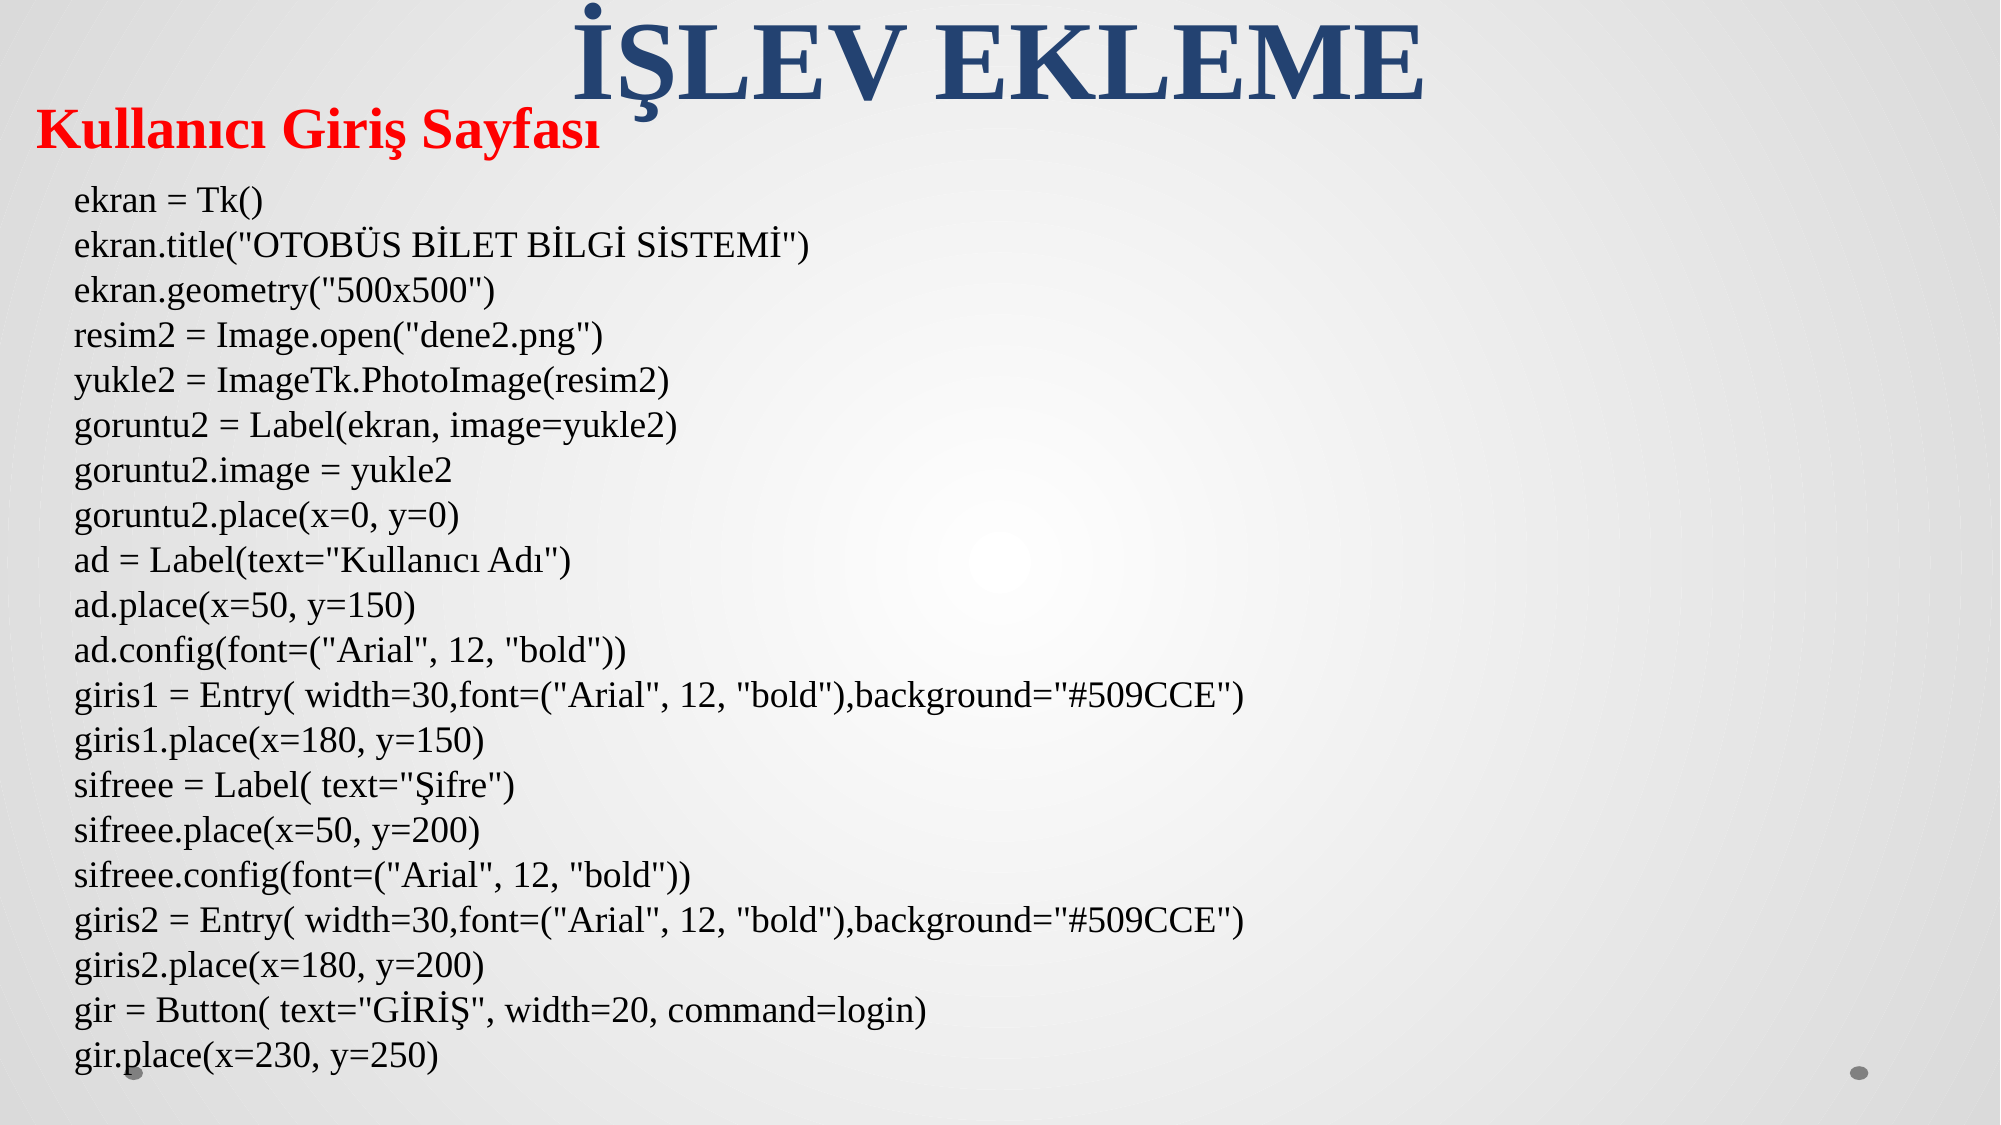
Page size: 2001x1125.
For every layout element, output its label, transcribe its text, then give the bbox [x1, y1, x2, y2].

text_box İŞLEV EKLEME [0, 0, 2000, 130]
text_box Kullanıcı Giriş Sayfası [21, 130, 1345, 239]
text_box ekran = Tk() ekran.title("OTOBÜS BİLET BİLGİ SİSTEMİ") ekran.geometry("500x500") resim2 = Image.open("dene2.png") yukle2 = ImageTk.PhotoImage(resim2) goruntu2 = Label(ekran, image=yukle2) goruntu2.image = yukle2 goruntu2.place(x=0, y=0) ad = Label(text="Kullanıcı Adı") ad.place(x=50, y=150) ad.config(font=("Arial", 12, "bold")) giris1 = Entry( width=30,font=("Arial", 12, "bold"),background="#509CCE") giris1.place(x=180, y=150) sifreee = Label( text="Şifre") sifreee.place(x=50, y=200) sifreee.config(font=("Arial", 12, "bold")) giris2 = Entry( width=30,font=("Arial", 12, "bold"),background="#509CCE") giris2.place(x=180, y=200) gir = Button( text="GİRİŞ", width=20, command=login) gir.place(x=230, y=250) [59, 168, 1880, 1083]
